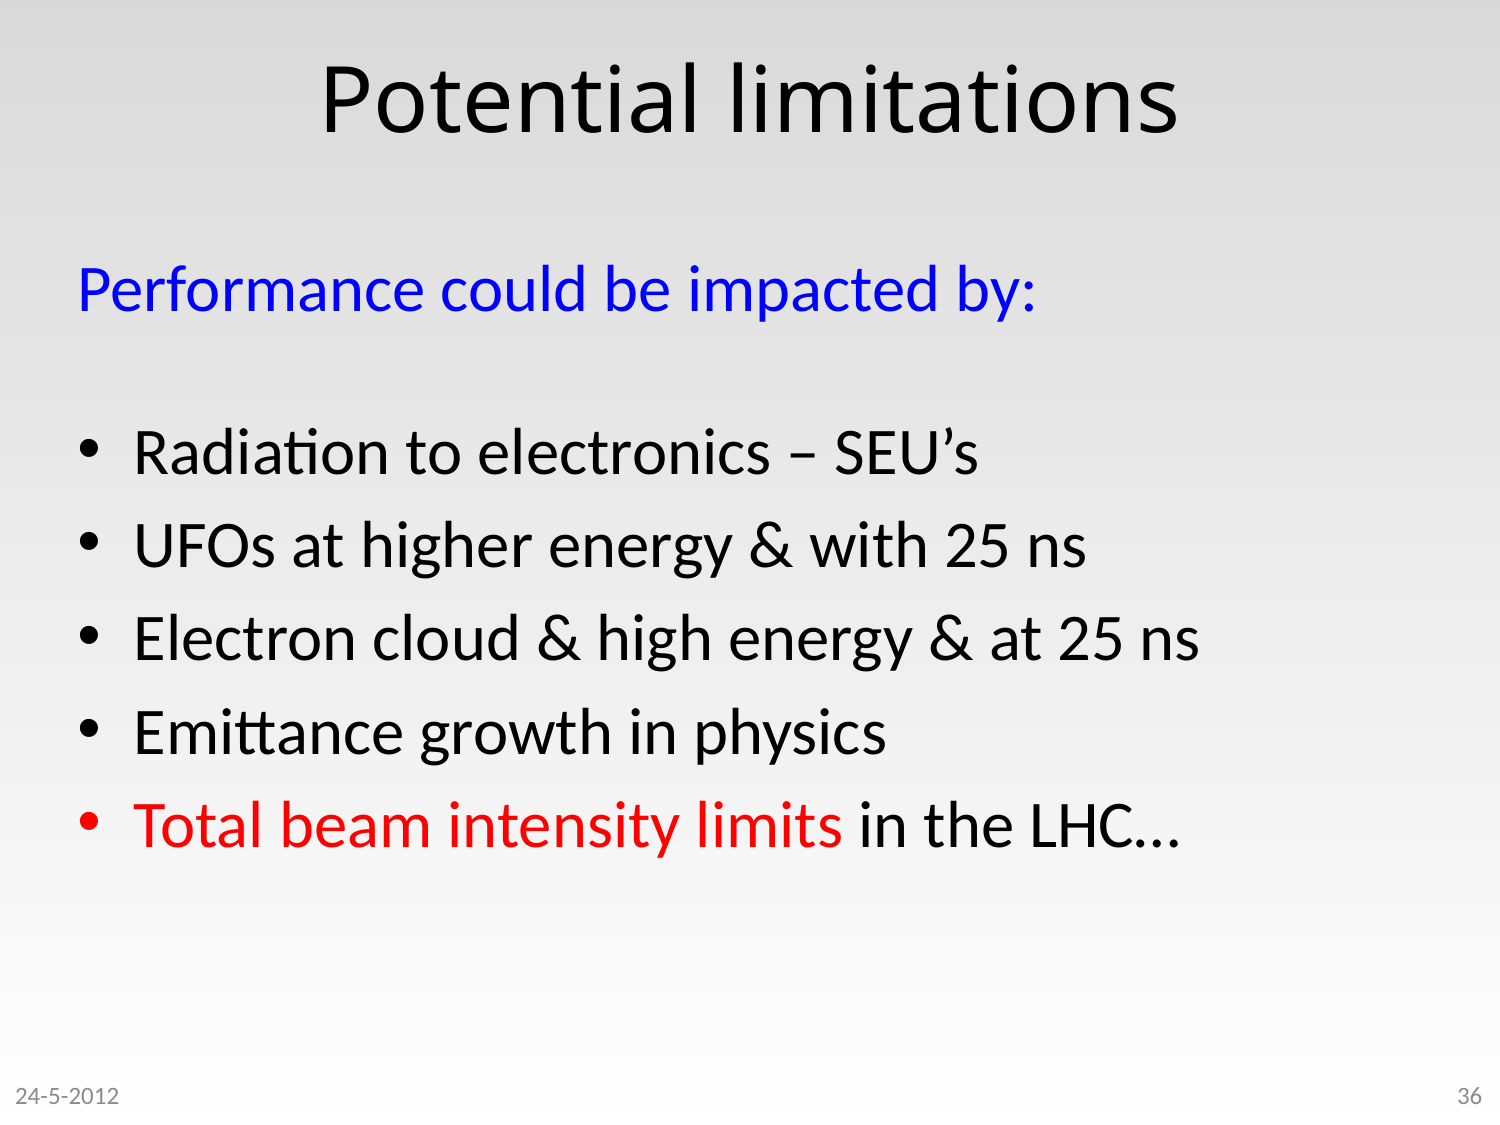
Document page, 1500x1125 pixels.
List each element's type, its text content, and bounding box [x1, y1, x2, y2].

text_box Performance could be impacted by: [62, 237, 1063, 333]
slide_number 36 [1147, 1065, 1498, 1125]
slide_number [0, 1064, 350, 1125]
title Potential limitations [75, 24, 1425, 168]
list Radiation to electronics – SEU’s UFOs at higher energy & with 25 ns Electron cloud & high energy & at 25 ns Emittance growth in physics Total beam intensity limits in the LHC… [62, 399, 1413, 938]
